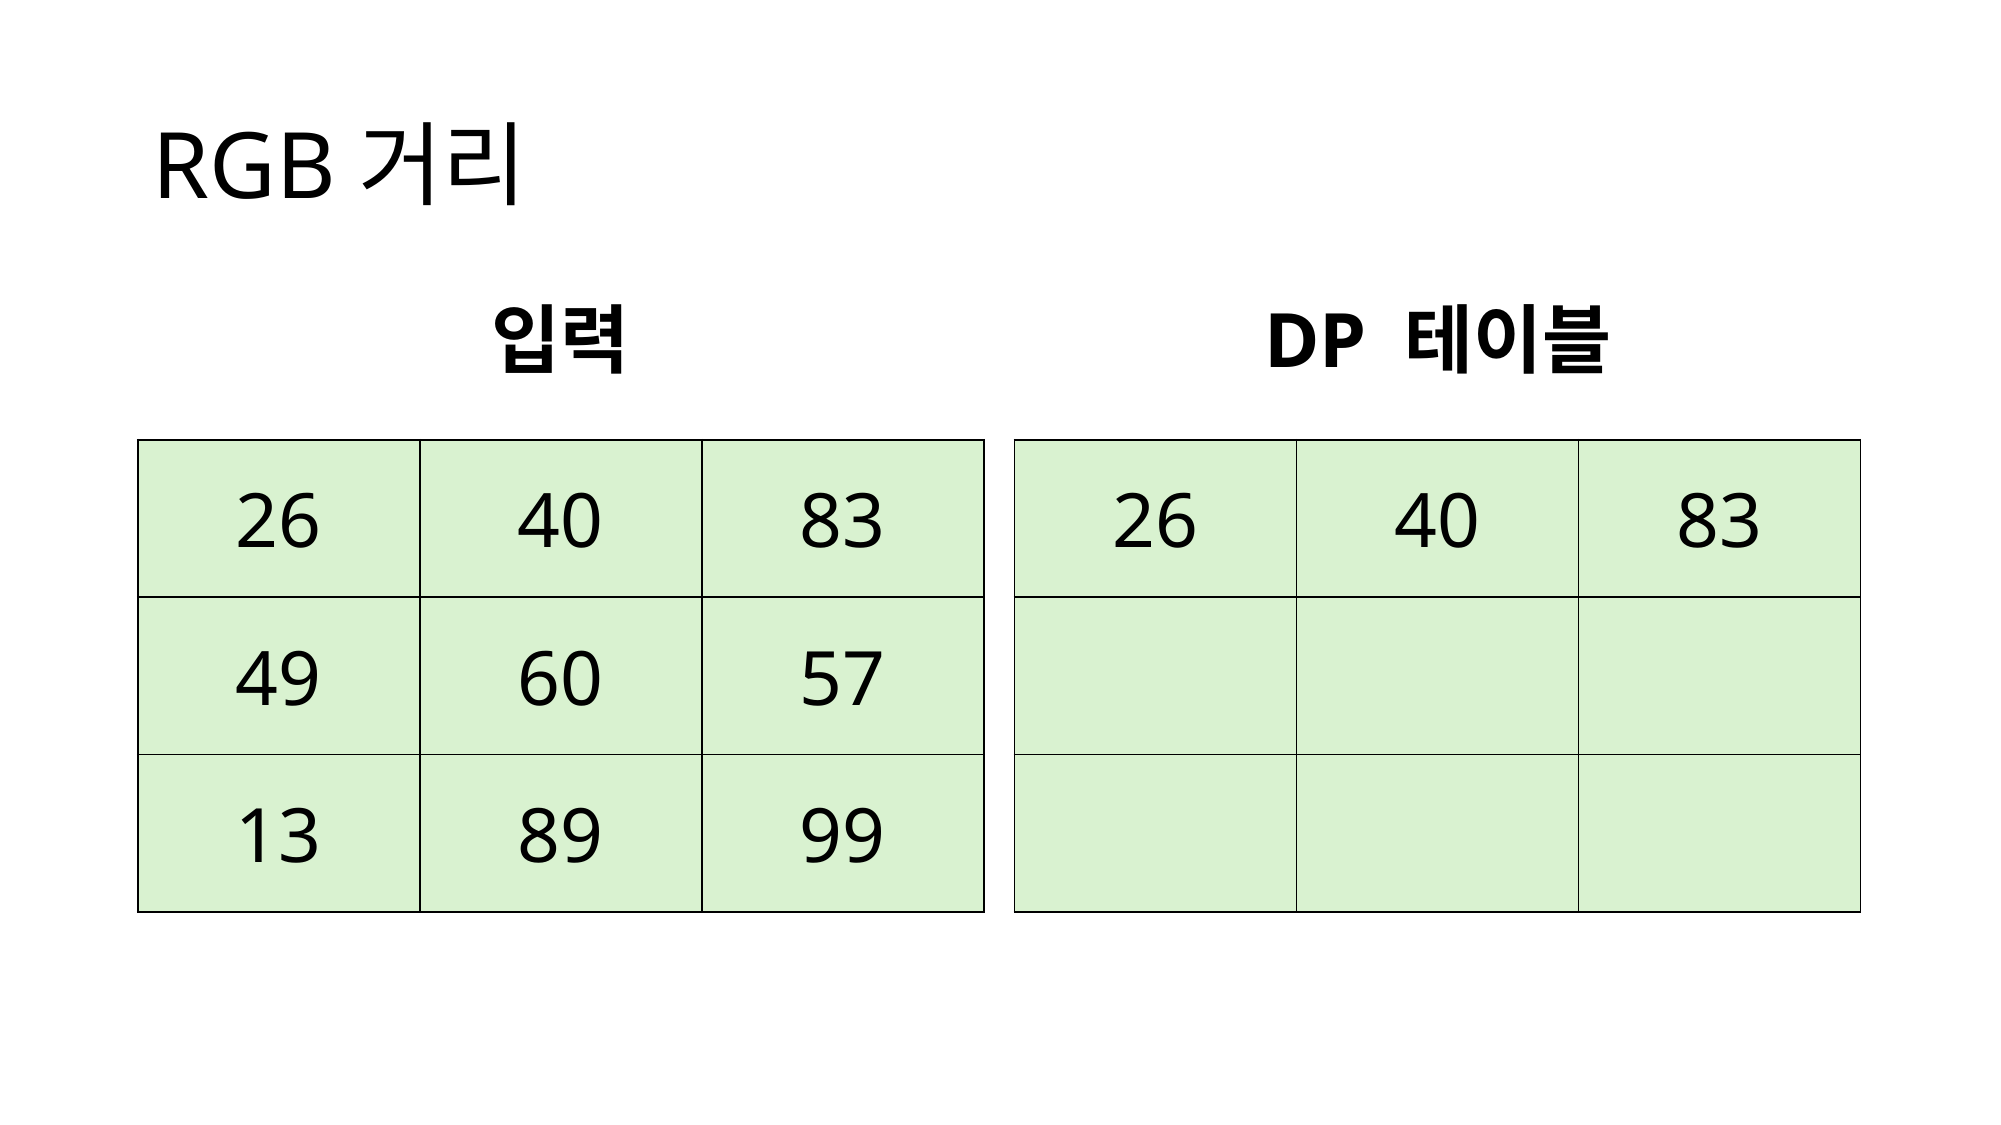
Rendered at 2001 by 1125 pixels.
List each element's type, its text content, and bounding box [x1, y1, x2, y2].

table_header 26 [1015, 441, 1296, 596]
table_cell [1015, 755, 1296, 911]
table_cell [1579, 598, 1860, 754]
table_cell [1297, 755, 1578, 911]
list 입력 [137, 275, 984, 411]
table_cell 57 [703, 598, 983, 754]
list DP 테이블 [1012, 275, 1863, 411]
table_cell 13 [139, 755, 419, 911]
table_cell 99 [703, 755, 983, 911]
table_header 83 [703, 441, 983, 596]
table_header 40 [1297, 441, 1578, 596]
table_header 26 [139, 441, 419, 596]
table_header 83 [1579, 441, 1860, 596]
table_cell 89 [421, 755, 701, 911]
table_cell [1015, 598, 1296, 754]
table_cell [1579, 755, 1860, 911]
table_cell 60 [421, 598, 701, 754]
table_cell [1297, 598, 1578, 754]
table_header 40 [421, 441, 701, 596]
title RGB거리 [137, 59, 1863, 278]
table_cell 49 [139, 598, 419, 754]
